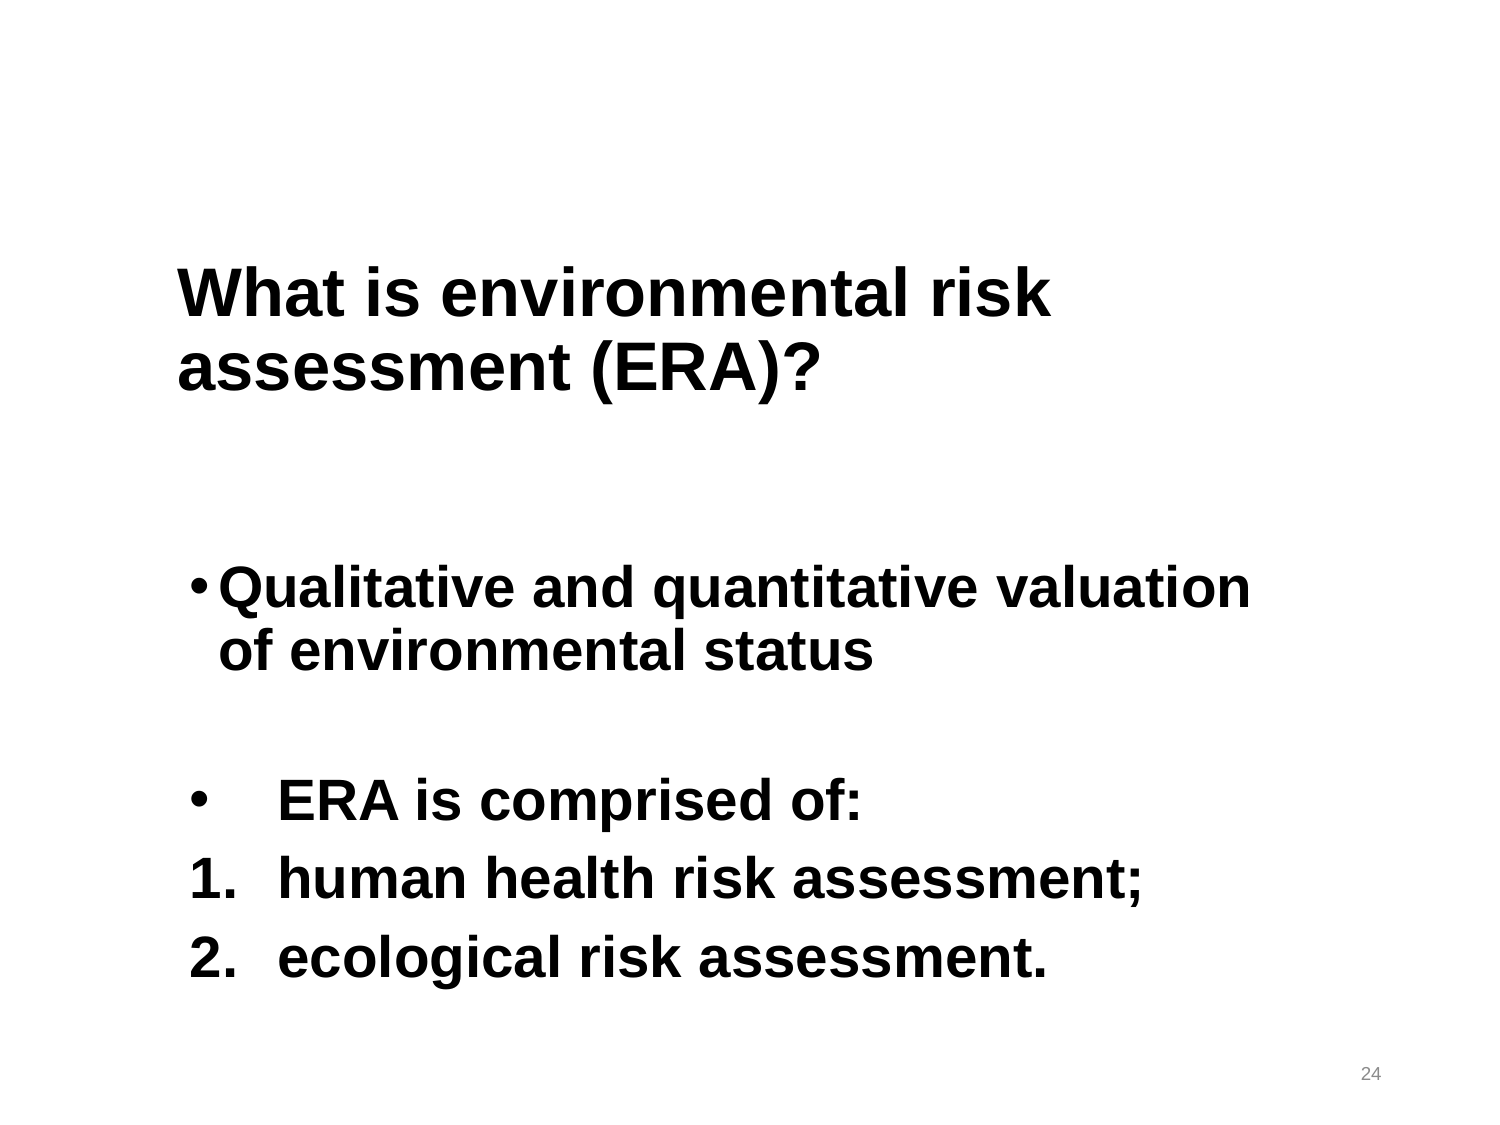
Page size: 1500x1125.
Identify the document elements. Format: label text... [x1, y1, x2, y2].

title What is environmental risk assessment (ERA)? [162, 237, 1438, 425]
slide_number 24 [1059, 1042, 1397, 1103]
list Qualitative and quantitative valuation of environmental status [174, 549, 1313, 725]
list ERA is comprised of: human health risk assessment; ecological risk assessment. [174, 762, 1400, 1020]
